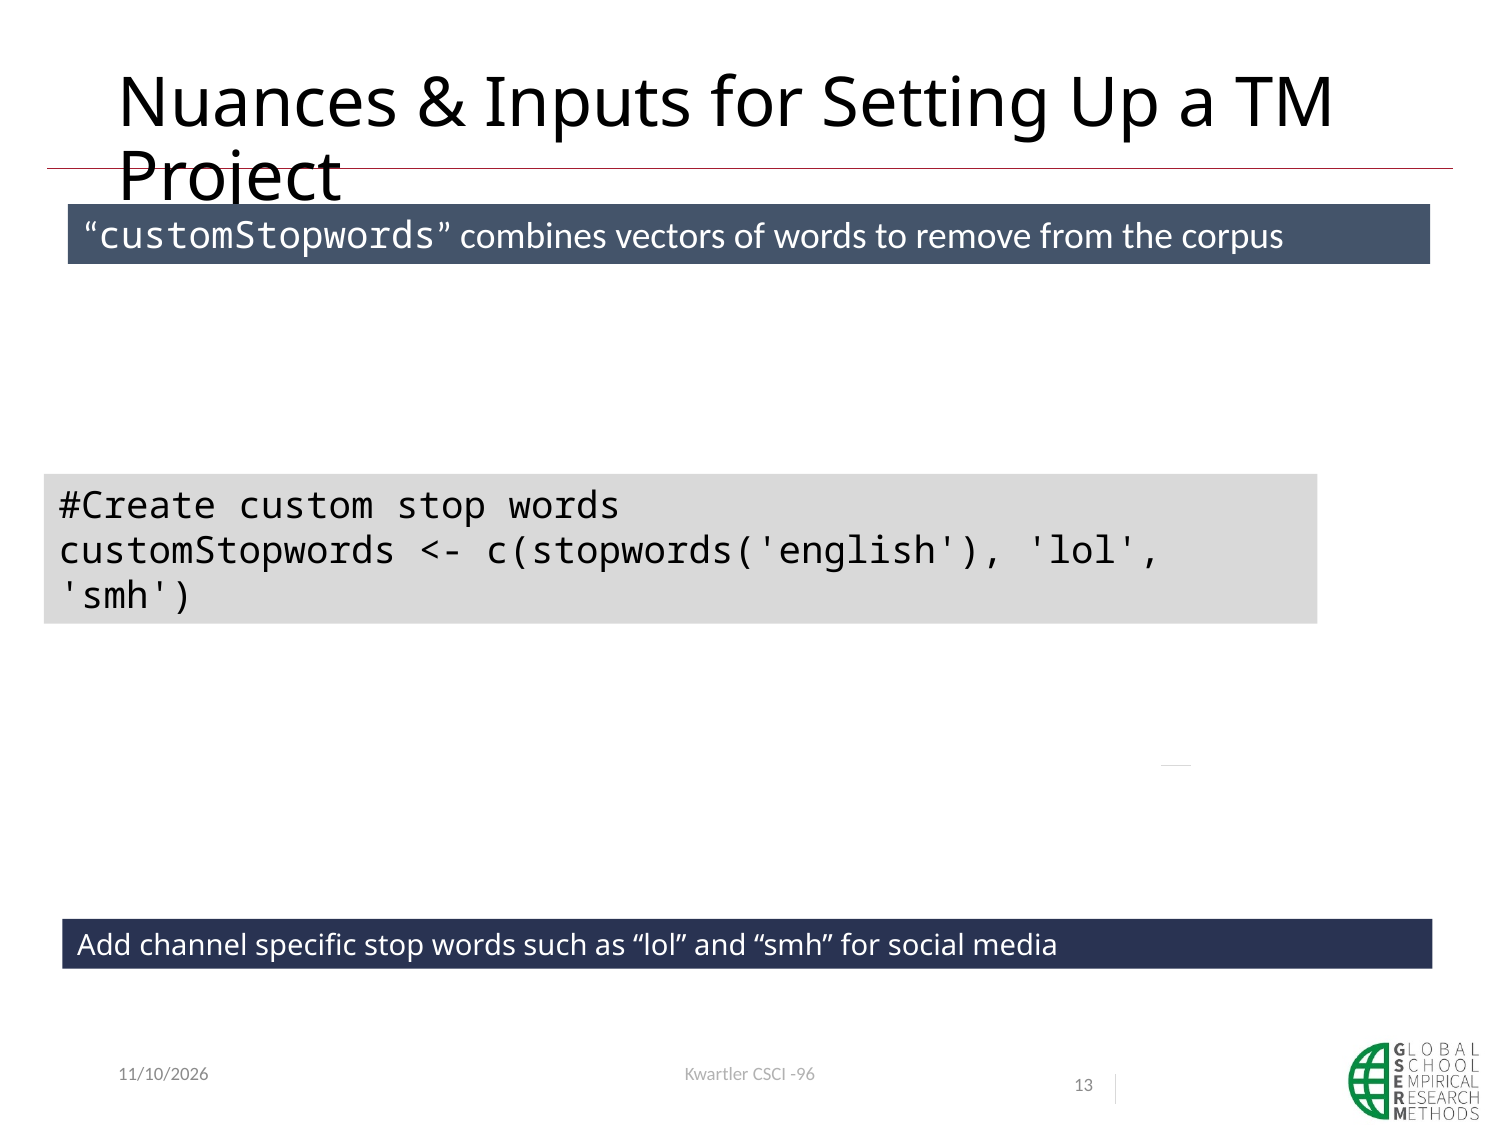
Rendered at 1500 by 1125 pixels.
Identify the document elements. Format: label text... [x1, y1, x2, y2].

title Nuances & Inputs for Setting Up a TM Project [103, 59, 1397, 157]
text_box Add channel specific stop words such as “lol” and “smh” for social media [62, 918, 1433, 969]
text_box #Create custom stop words customStopwords <- c(stopwords('english'), 'lol', 'smh') [43, 473, 1318, 624]
picture [1342, 1035, 1500, 1125]
footer Kwartler CSCI -96 [496, 1042, 1004, 1103]
text_box “customStopwords” combines vectors of words to remove from the corpus [67, 204, 1431, 264]
slide_number 13 [1059, 1042, 1200, 1103]
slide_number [103, 1042, 441, 1103]
